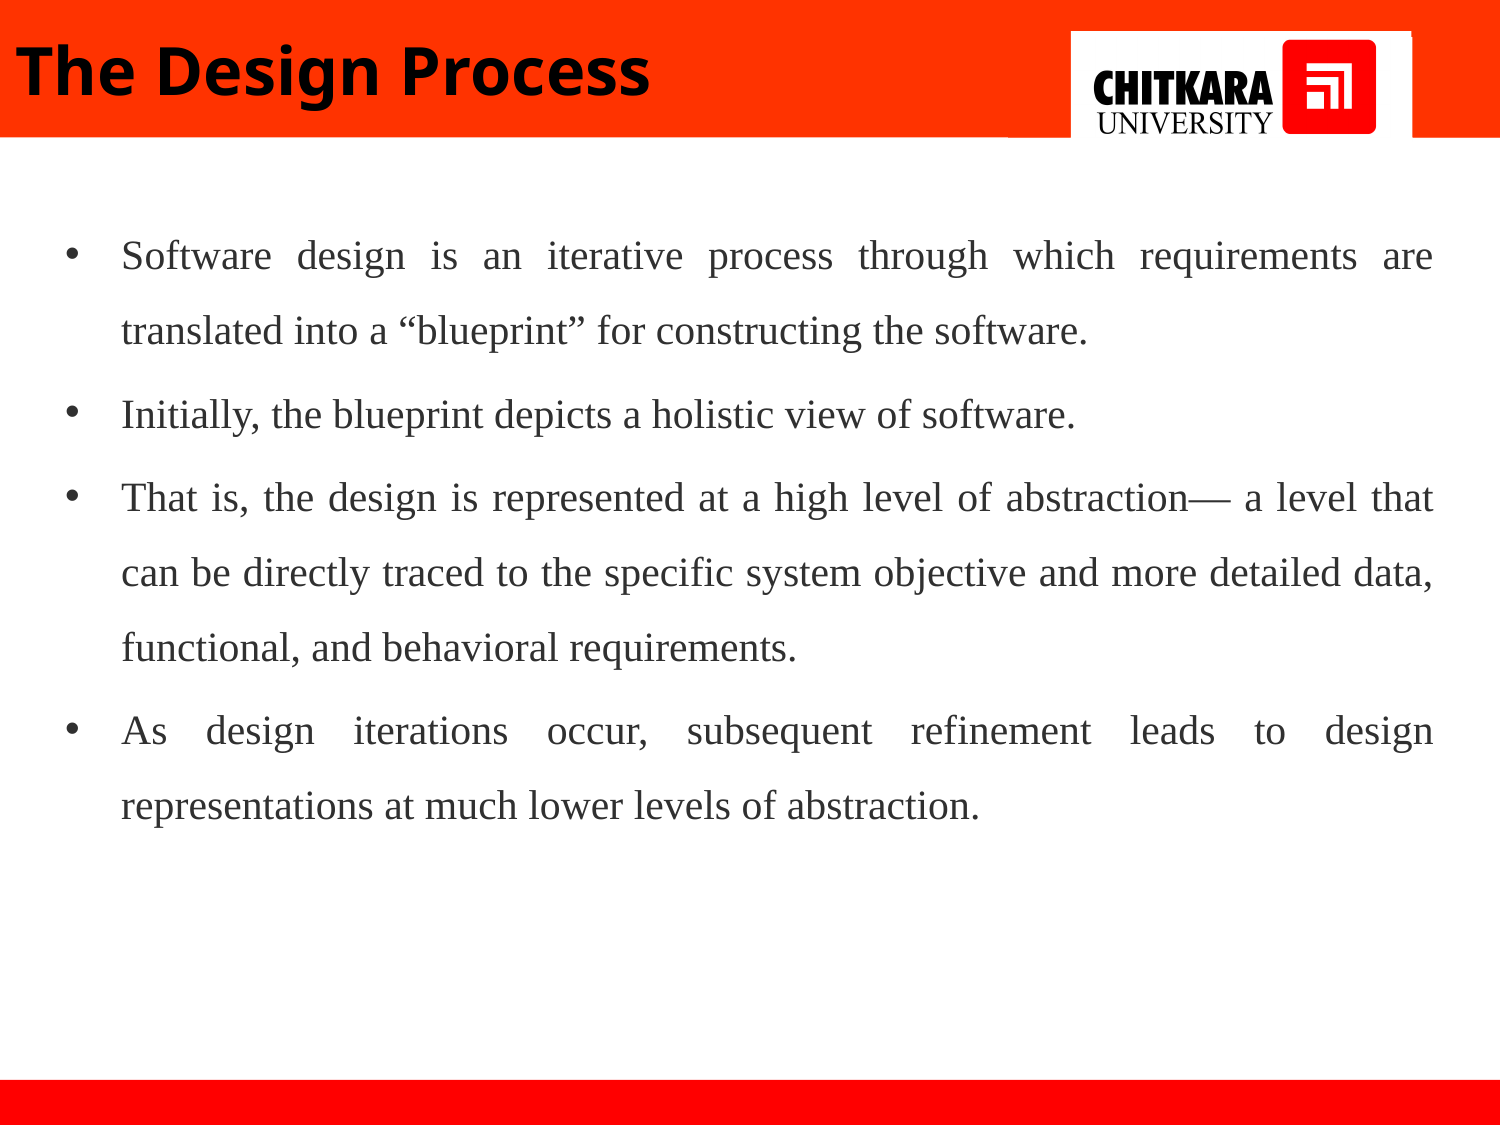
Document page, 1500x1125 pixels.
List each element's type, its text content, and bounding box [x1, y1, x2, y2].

picture [1074, 37, 1391, 138]
list Software design is an iterative process through which requirements are translated into a “blueprint” for constructing the software. Initially, the blueprint depicts a holistic view of software. That is, the design is represented at a high level of abstraction— a level that can be directly traced to the specific system objective and more detailed data, functional, and behavioral requirements. As design iterations occur, subsequent refinement leads to design representations at much lower levels of abstraction. [49, 195, 1451, 938]
title The Design Process [0, 0, 1063, 138]
